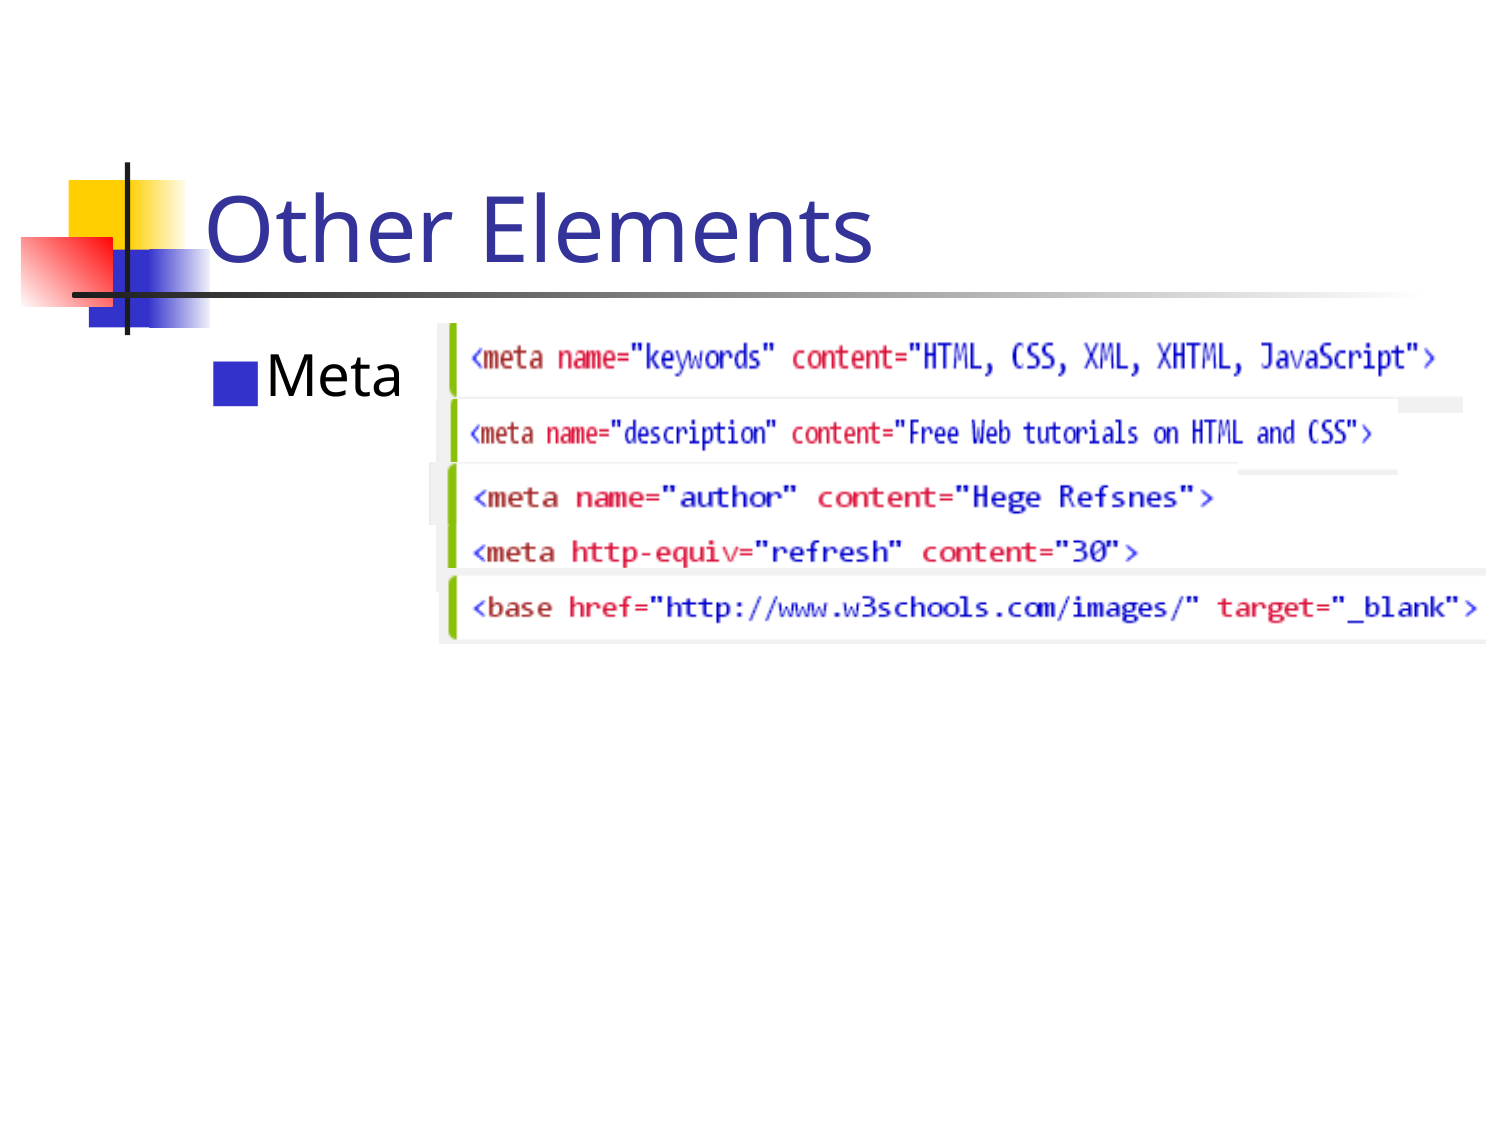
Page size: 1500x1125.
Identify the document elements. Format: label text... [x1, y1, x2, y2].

title Other Elements [188, 101, 1468, 289]
picture [429, 323, 1486, 644]
list Meta [193, 331, 650, 963]
